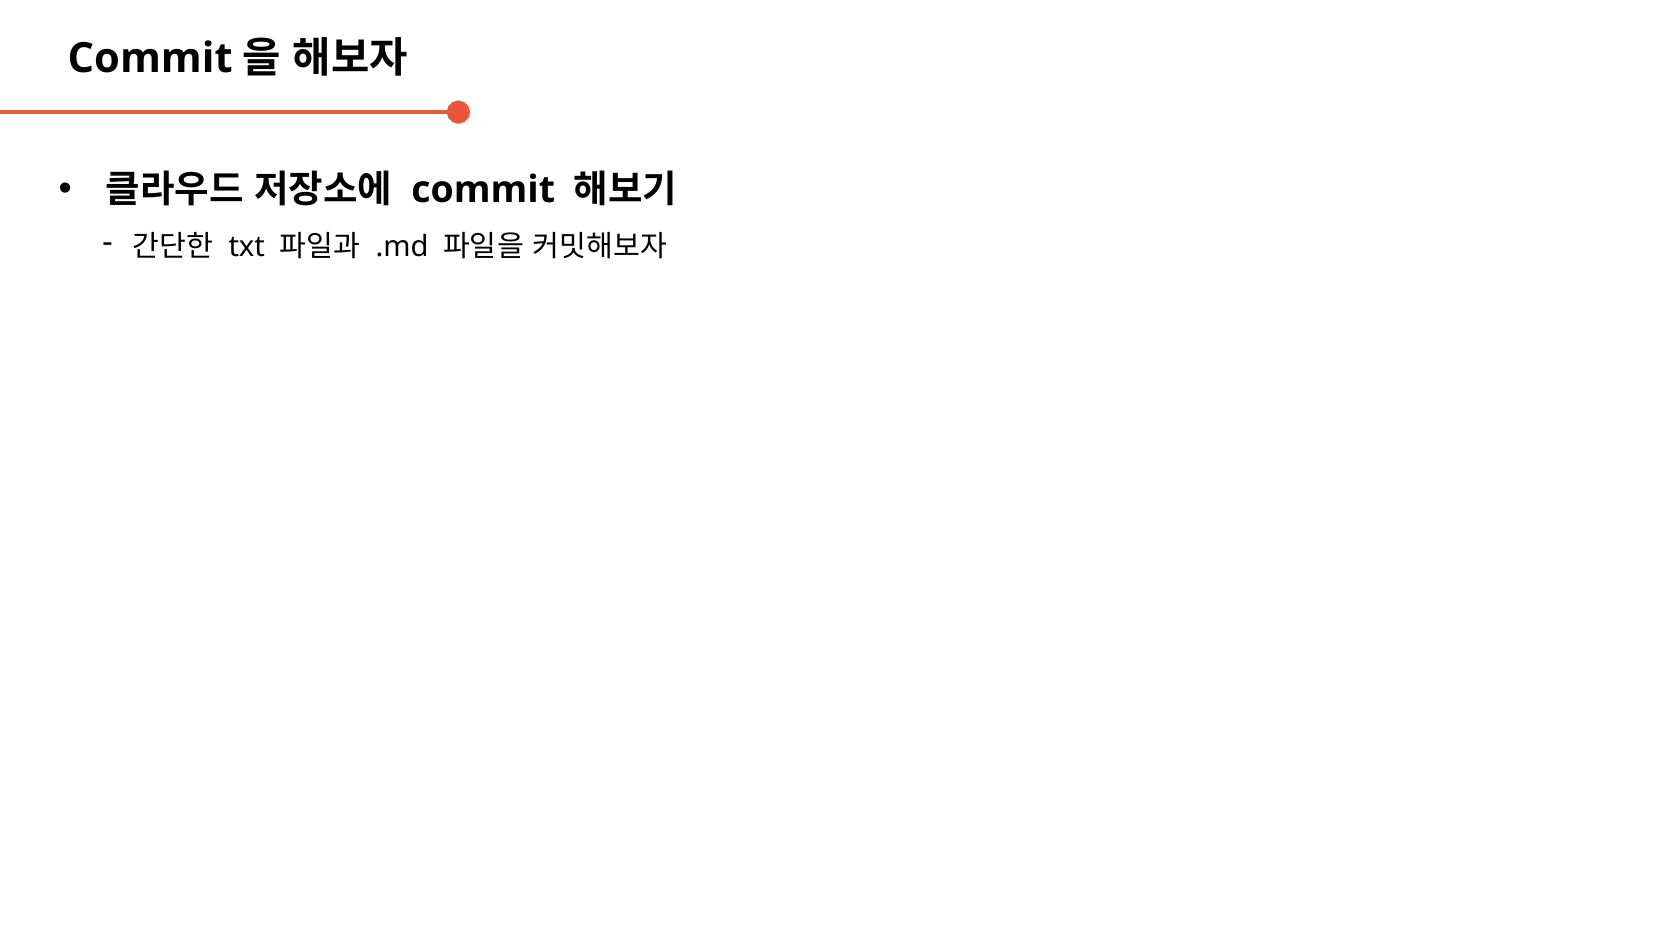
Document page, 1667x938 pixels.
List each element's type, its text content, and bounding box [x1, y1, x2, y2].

text_box 클라우드 저장소에 commit 해보기 간단한 txt 파일과 .md 파일을 커밋해보자 [43, 135, 1616, 271]
text_box Commit을 해보자 [52, 23, 964, 88]
